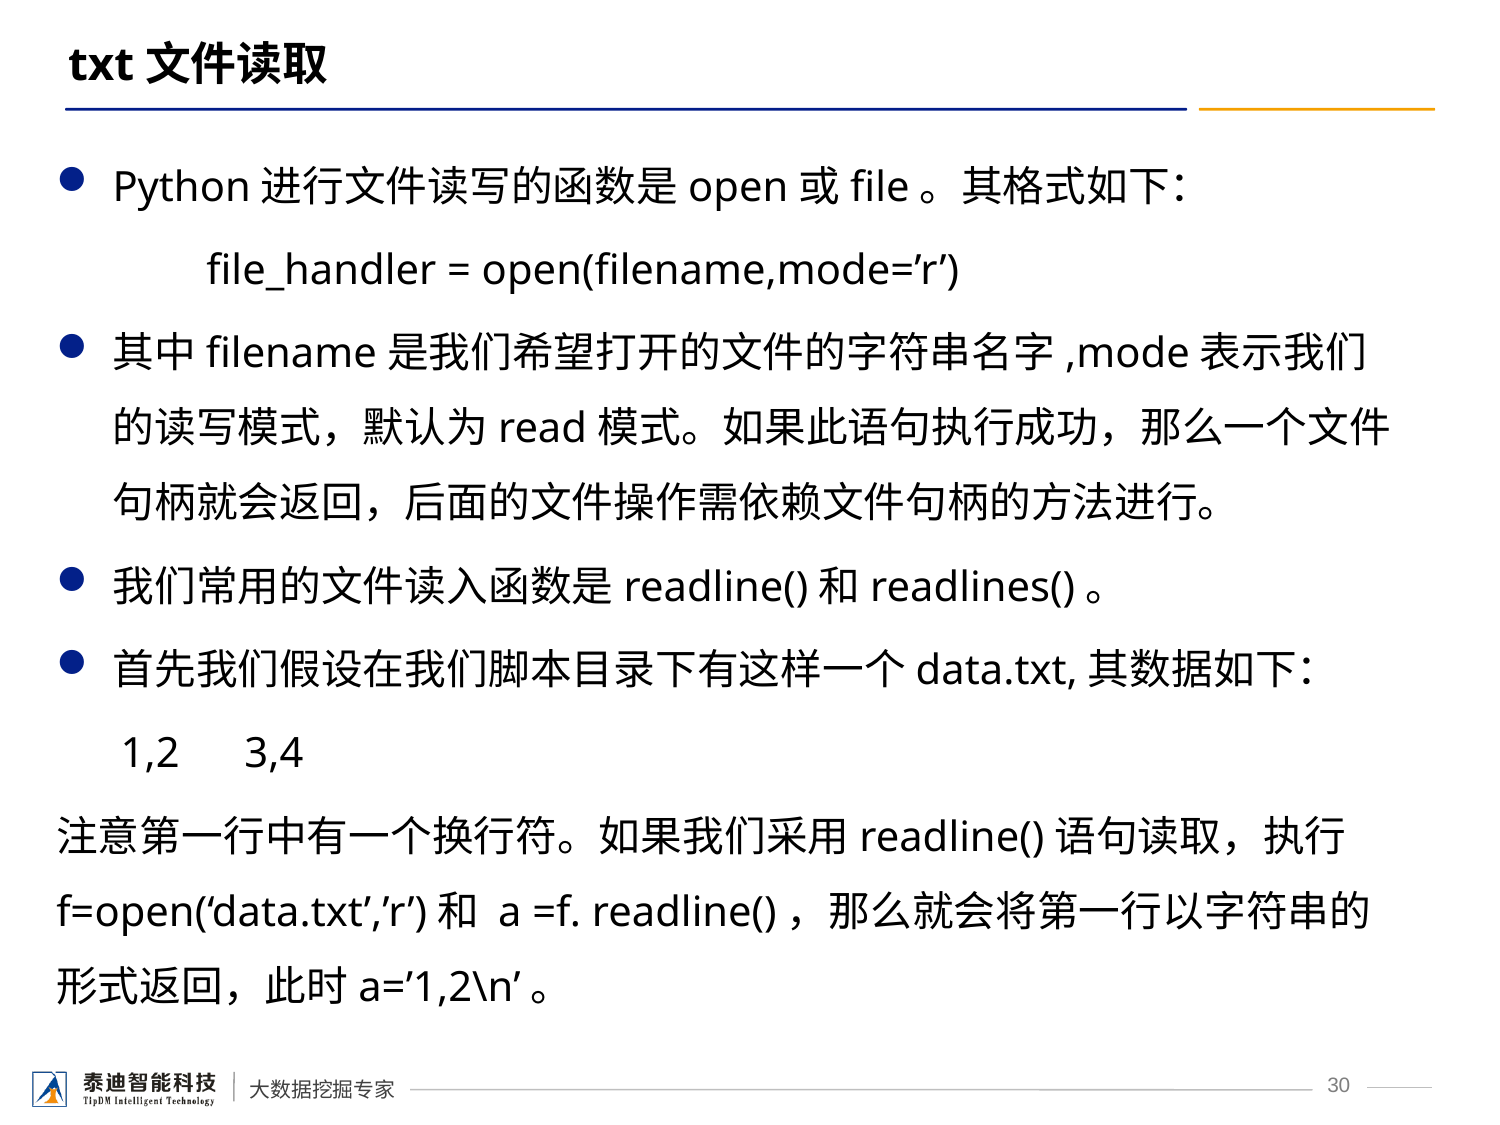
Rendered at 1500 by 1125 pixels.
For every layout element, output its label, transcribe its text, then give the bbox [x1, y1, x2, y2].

picture [29, 1062, 218, 1111]
list Python进行文件读写的函数是open或file。其格式如下： file_handler = open(filename,mode=’r’) 其中filename是我们希望打开的文件的字符串名字,mode表示我们的读写模式，默认为read模式。如果此语句执行成功，那么一个文件句柄就会返回，后面的文件操作需依赖文件句柄的方法进行。 我们常用的文件读入函数是readline()和readlines()。 首先我们假设在我们脚本目录下有这样一个data.txt,其数据如下： 1,2 3,4 注意第一行中有一个换行符。如果我们采用readline()语句读取，执行f=open(‘data.txt’,’r’)和 a =f. readline()，那么就会将第一行以字符串的形式返回，此时a=’1,2\n’。 [41, 127, 1424, 1047]
title txt文件读取 [41, 31, 1388, 127]
